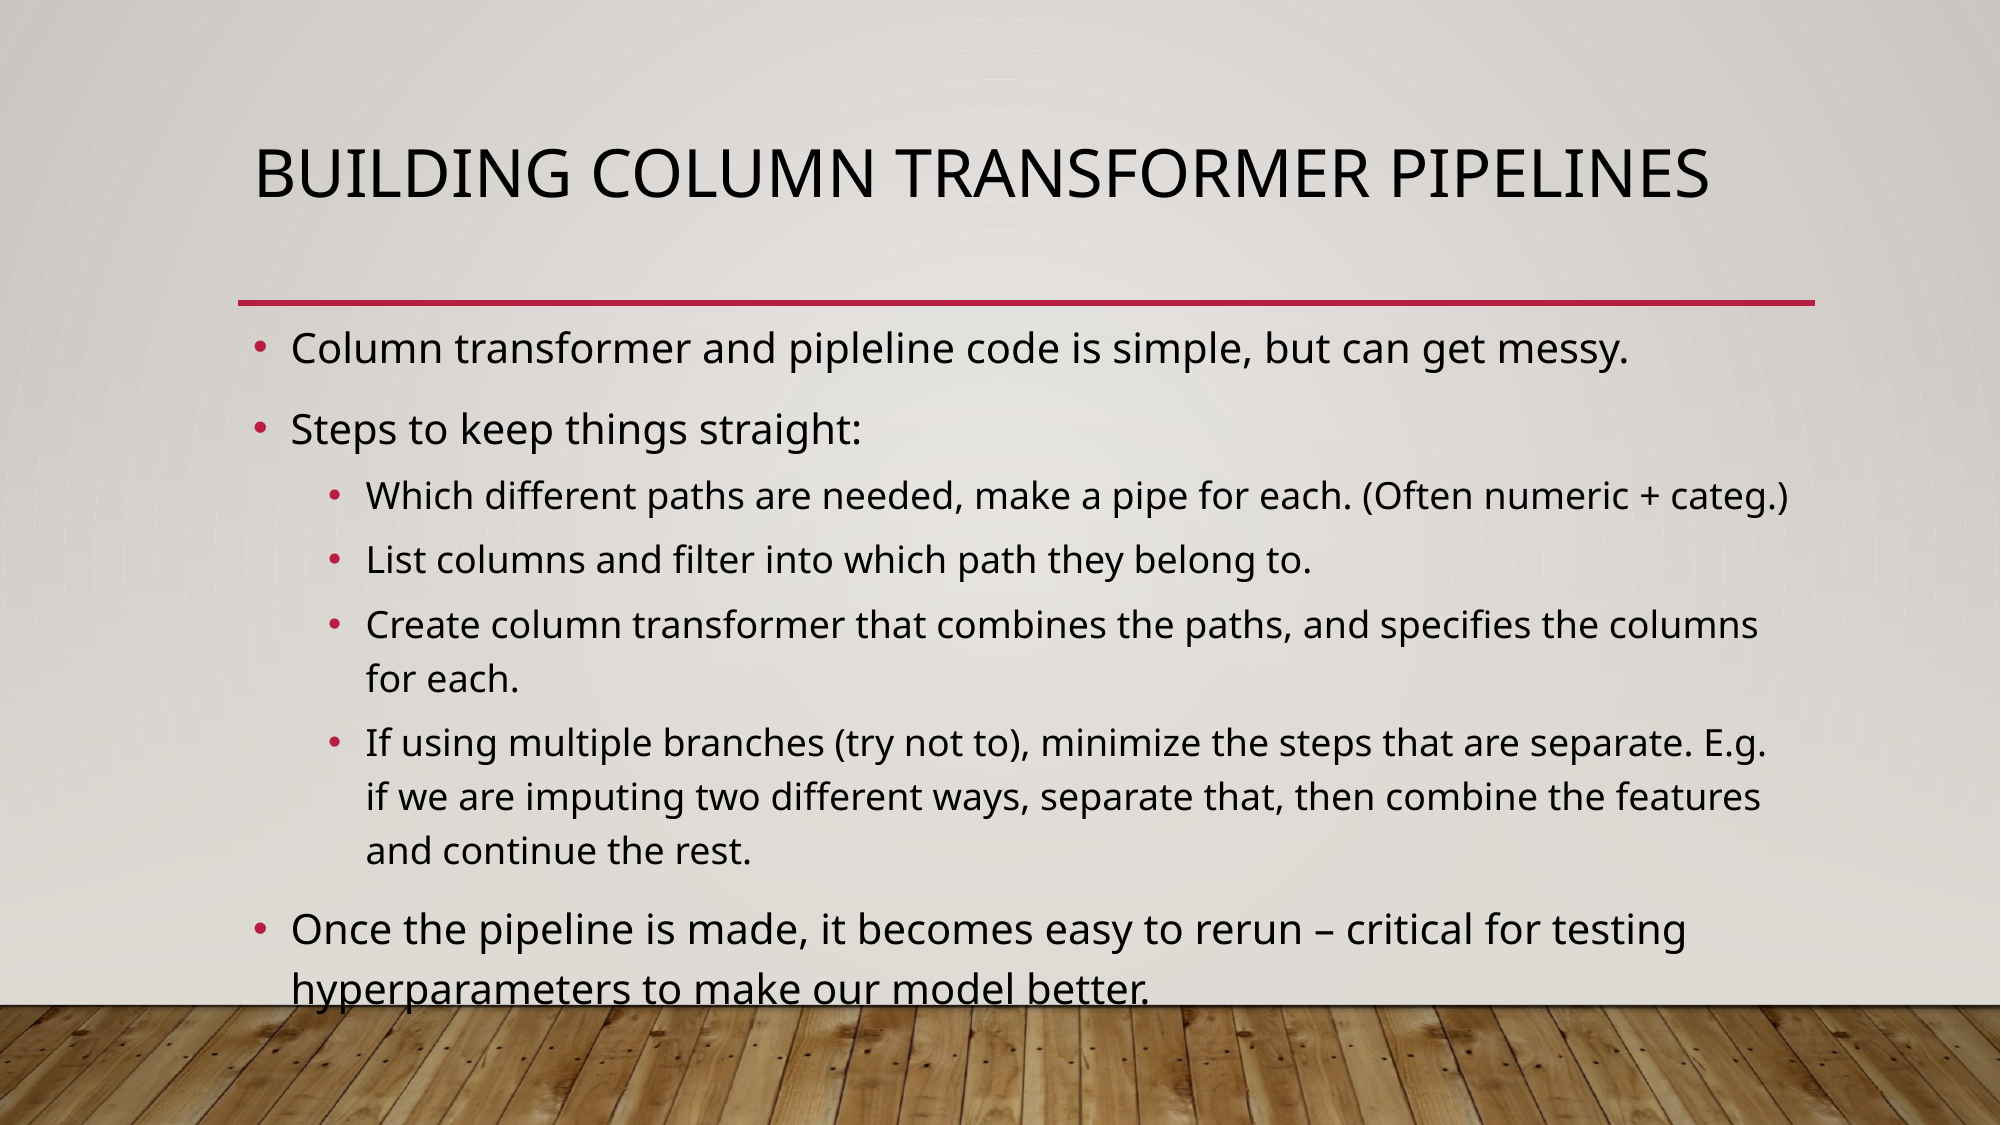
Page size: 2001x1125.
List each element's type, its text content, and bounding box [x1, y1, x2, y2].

title Building Column Transformer Pipelines [238, 131, 1814, 304]
picture [0, 1005, 2000, 1125]
list Column transformer and pipleline code is simple, but can get messy. Steps to keep things straight: Which different paths are needed, make a pipe for each. (Often numeric + categ.) List columns and filter into which path they belong to. Create column transformer that combines the paths, and specifies the columns for each. If using multiple branches (try not to), minimize the steps that are separate. E.g. if we are imputing two different ways, separate that, then combine the features and continue the rest. Once the pipeline is made, it becomes easy to rerun – critical for testing hyperparameters to make our model better. [238, 304, 1814, 993]
